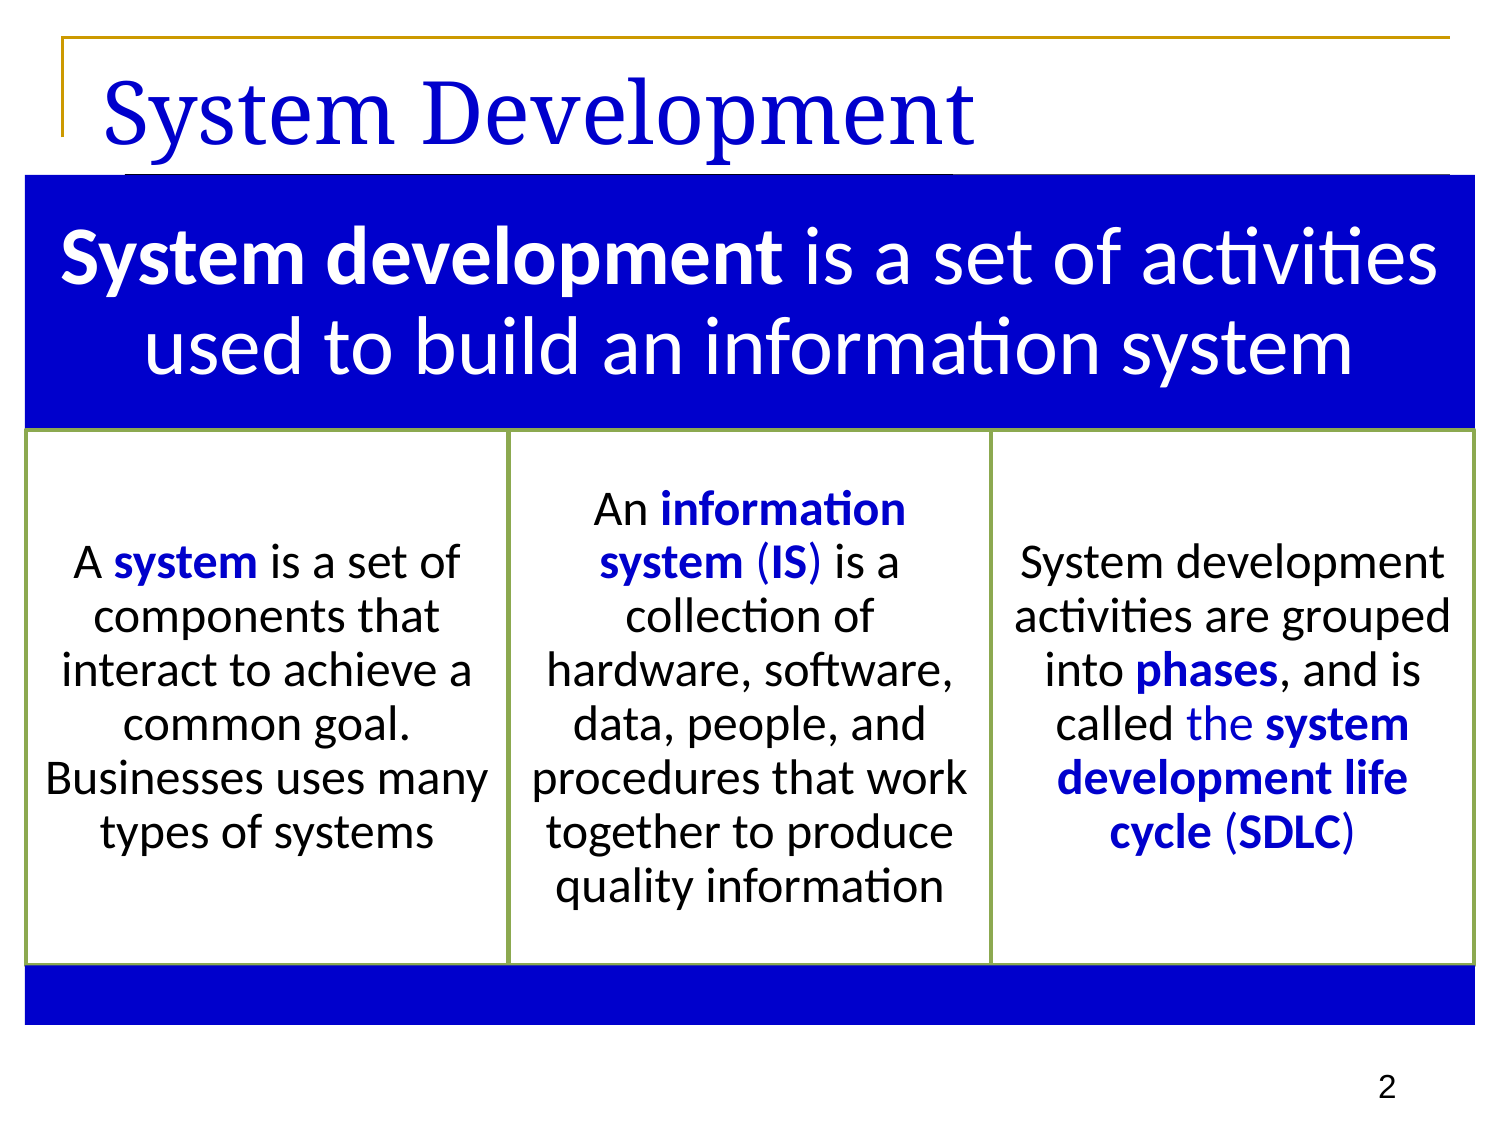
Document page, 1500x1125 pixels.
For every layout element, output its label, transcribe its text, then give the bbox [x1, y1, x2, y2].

title System Development [87, 49, 1451, 163]
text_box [24, 174, 1476, 1026]
